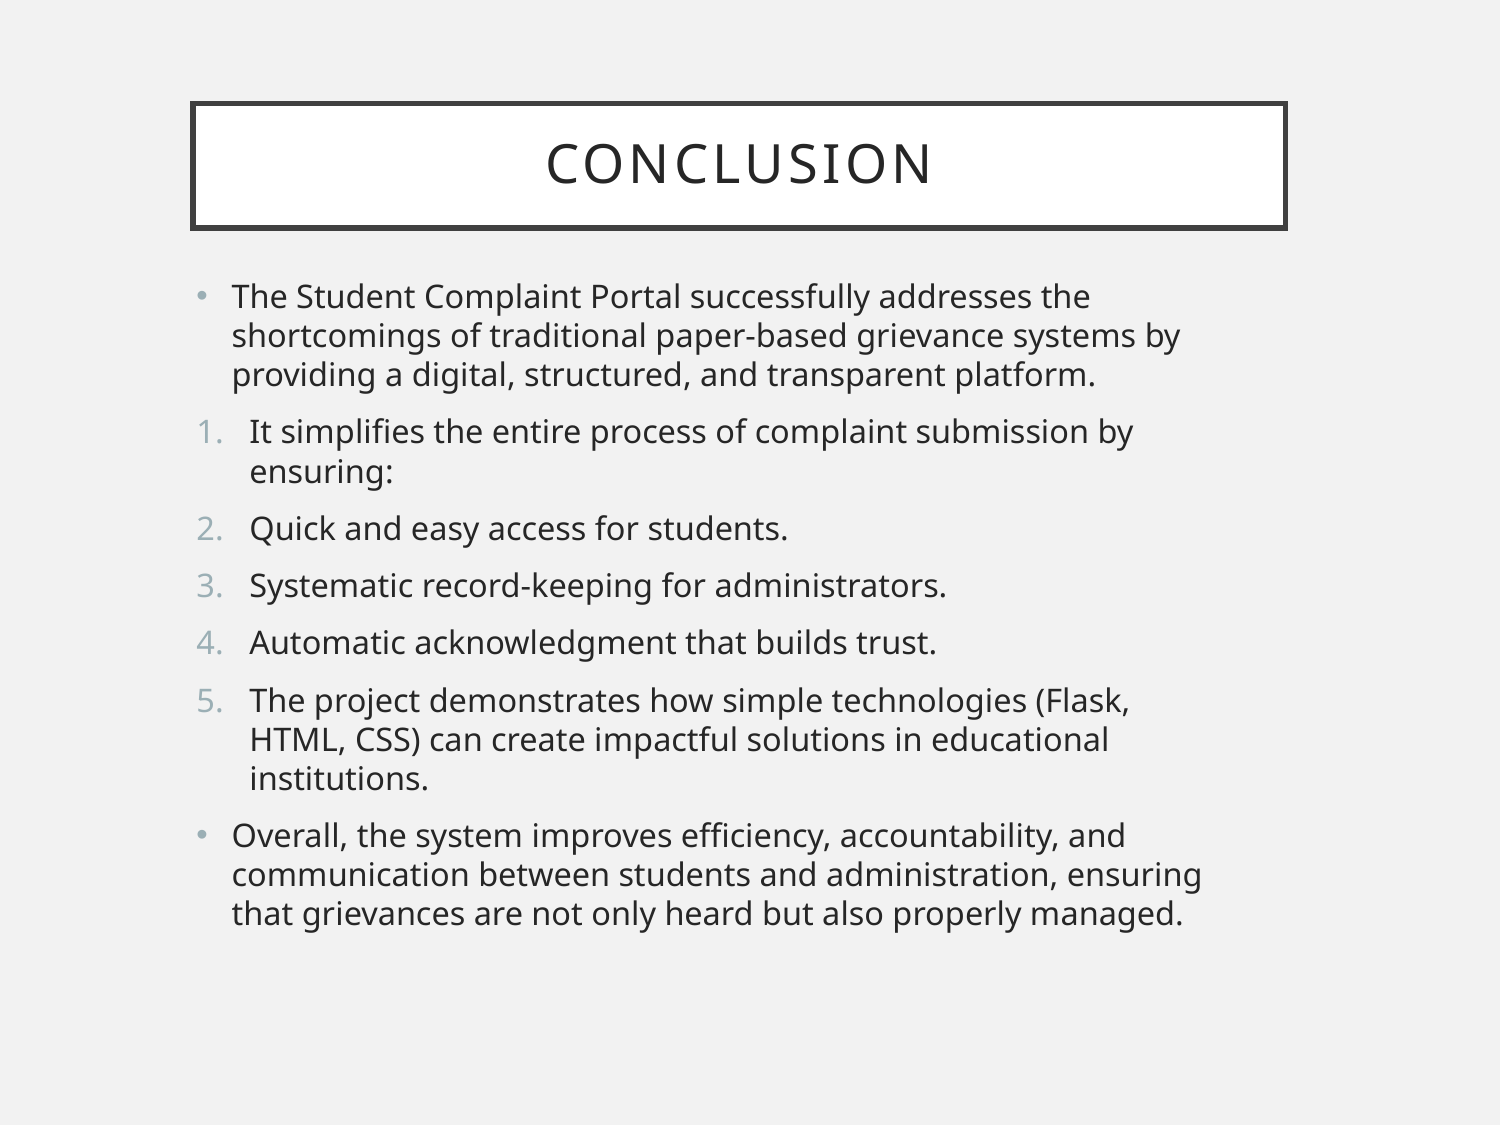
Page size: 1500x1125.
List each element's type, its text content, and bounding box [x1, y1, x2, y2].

list The Student Complaint Portal successfully addresses the shortcomings of traditional paper-based grievance systems by providing a digital, structured, and transparent platform. It simplifies the entire process of complaint submission by ensuring: Quick and easy access for students. Systematic record-keeping for administrators. Automatic acknowledgment that builds trust. The project demonstrates how simple technologies (Flask, HTML, CSS) can create impactful solutions in educational institutions. Overall, the system improves efficiency, accountability, and communication between students and administration, ensuring that grievances are not only heard but also properly managed. [181, 268, 1238, 942]
title Conclusion [190, 101, 1288, 231]
